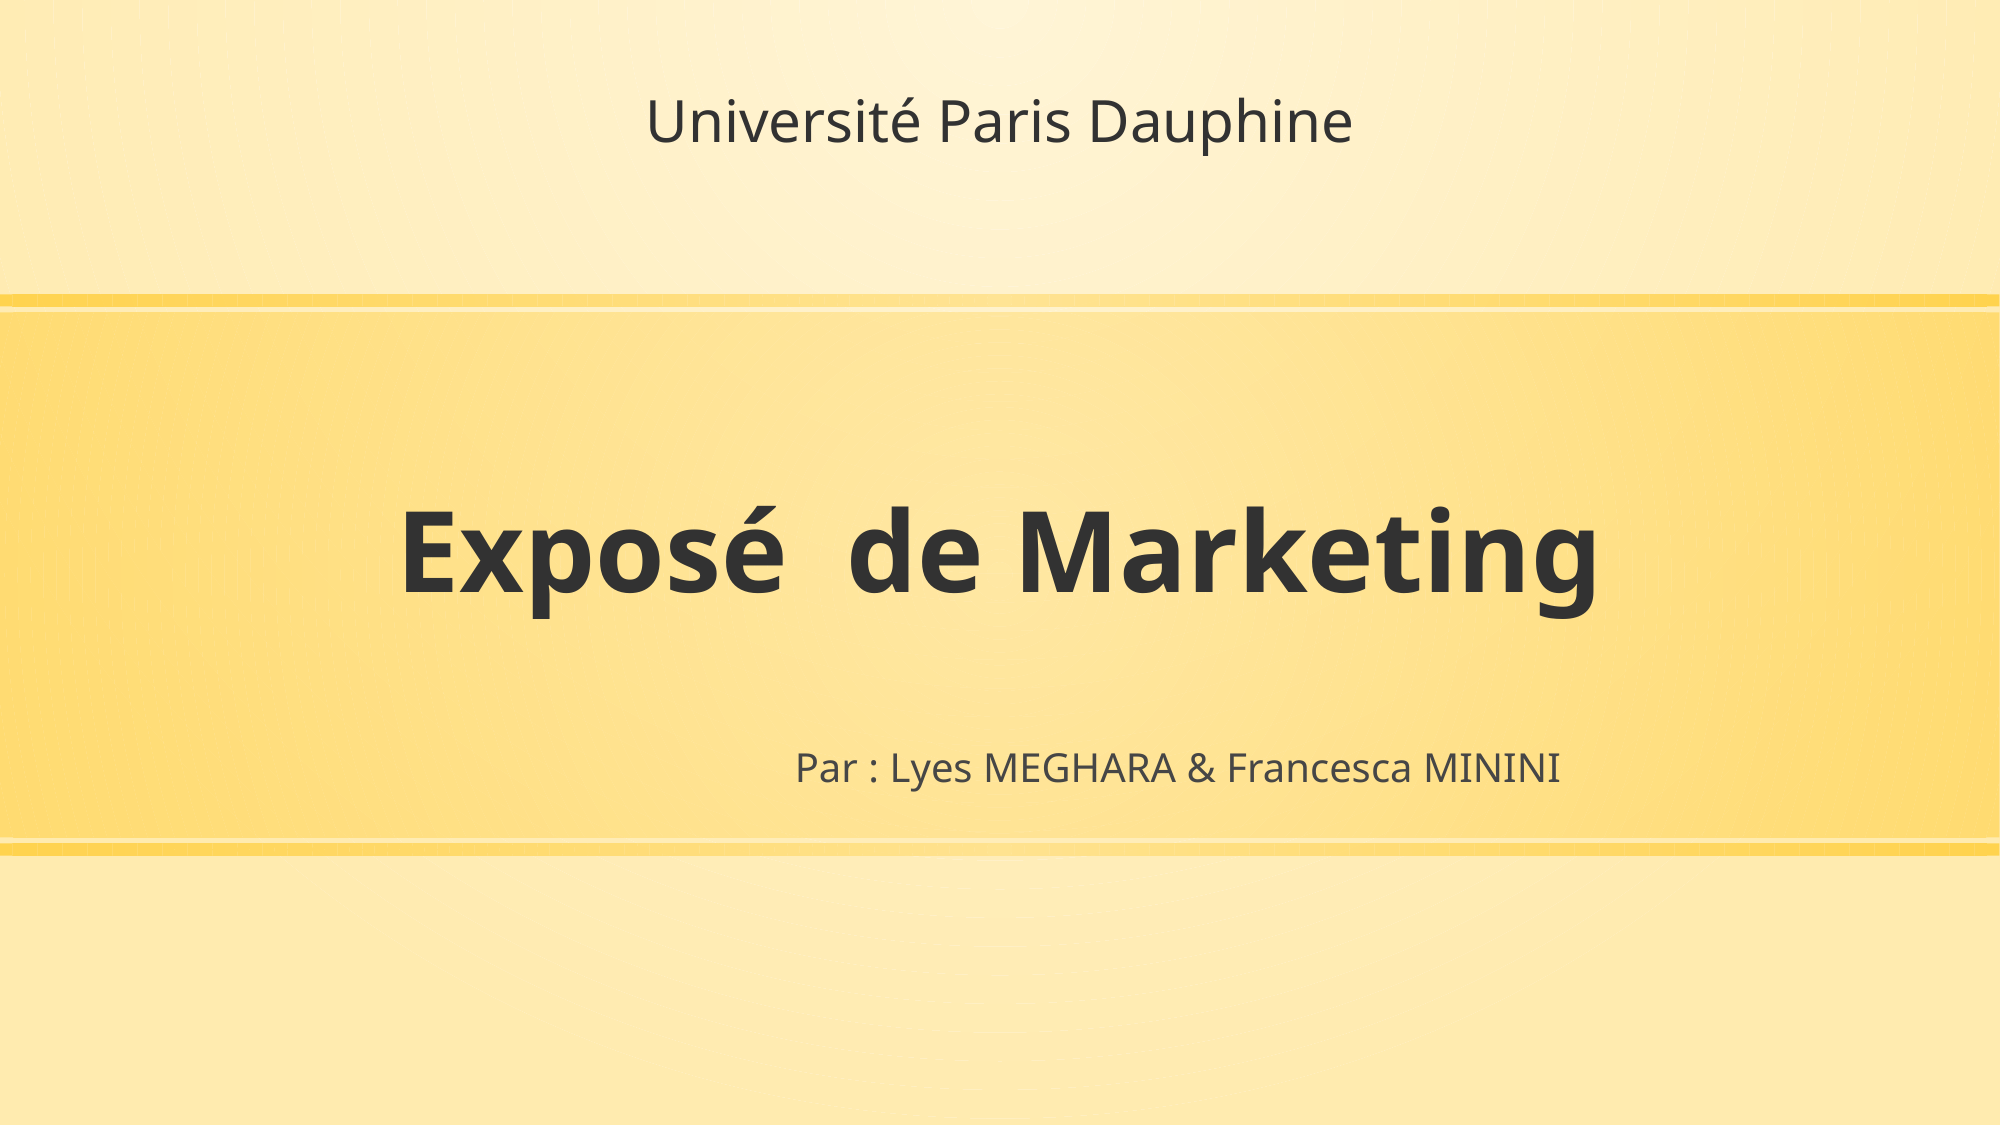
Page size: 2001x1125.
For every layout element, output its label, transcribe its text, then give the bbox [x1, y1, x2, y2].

subtitle Par : Lyes MEGHARA & Francesca MININI [212, 649, 2000, 800]
title Exposé de Marketing [212, 341, 1788, 624]
text_box Université Paris Dauphine [587, 77, 1413, 162]
